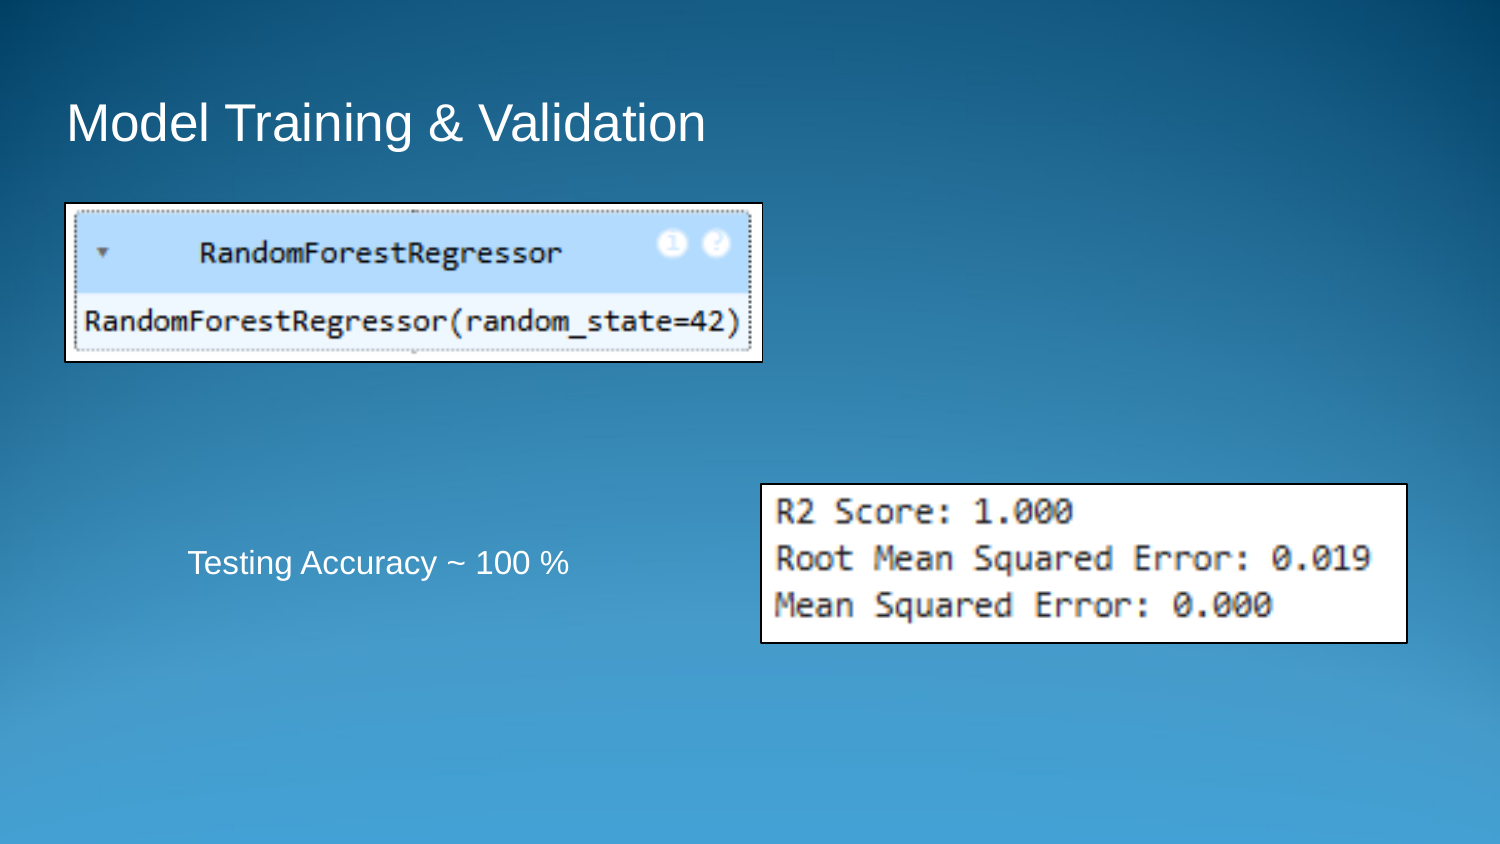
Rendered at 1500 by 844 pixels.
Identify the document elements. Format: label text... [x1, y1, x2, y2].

picture [0, 0, 1500, 844]
title Model Training & Validation [51, 72, 1449, 167]
title Testing Accuracy ~ 100 % [172, 526, 622, 601]
